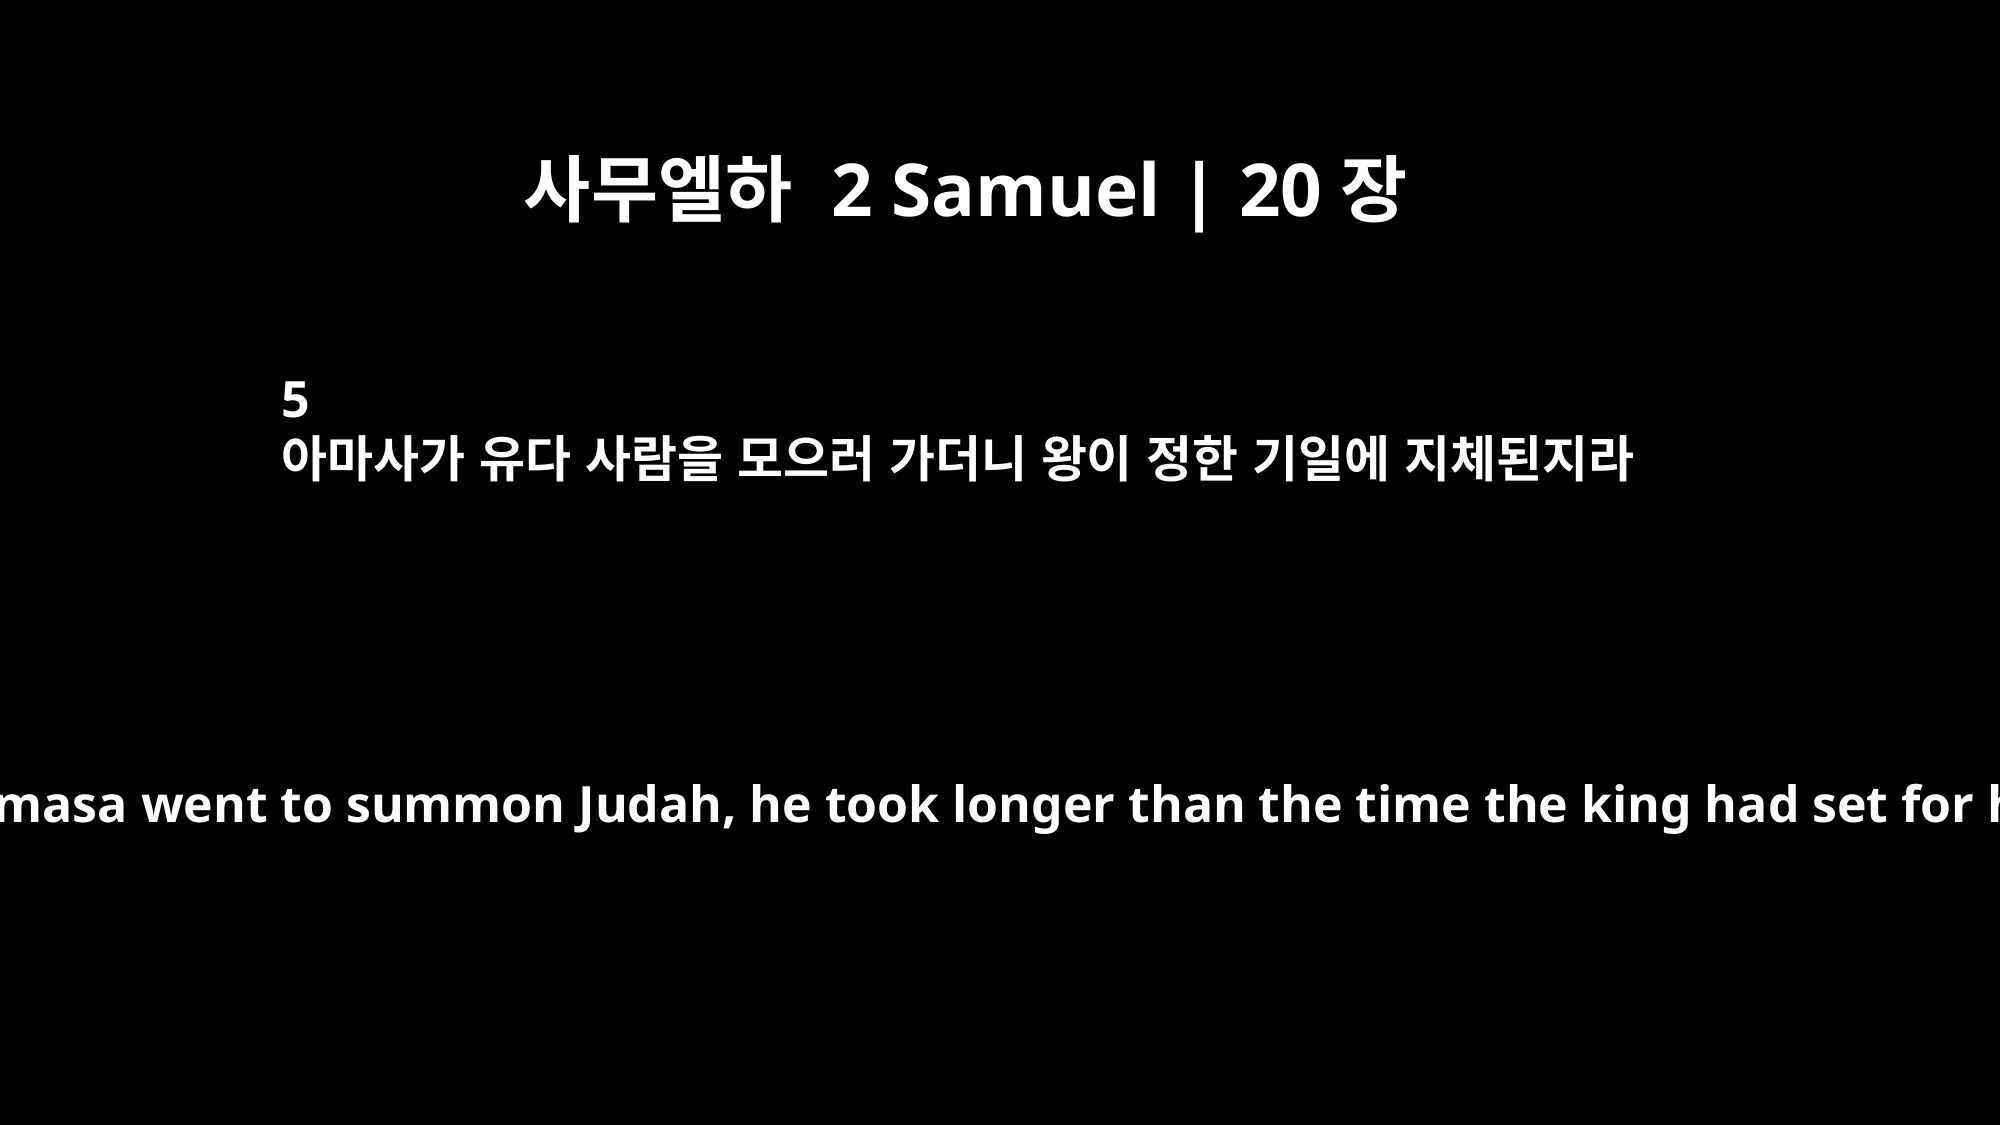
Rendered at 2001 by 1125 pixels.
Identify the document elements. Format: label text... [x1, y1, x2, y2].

text_box 사무엘하 2 Samuel | 20장 [509, 136, 1423, 239]
text_box But when Amasa went to summon Judah, he took longer than the time the king had set for him. [0, 764, 2000, 840]
text_box 5 아마사가 유다 사람을 모으러 가더니 왕이 정한 기일에 지체된지라 [266, 359, 1651, 495]
